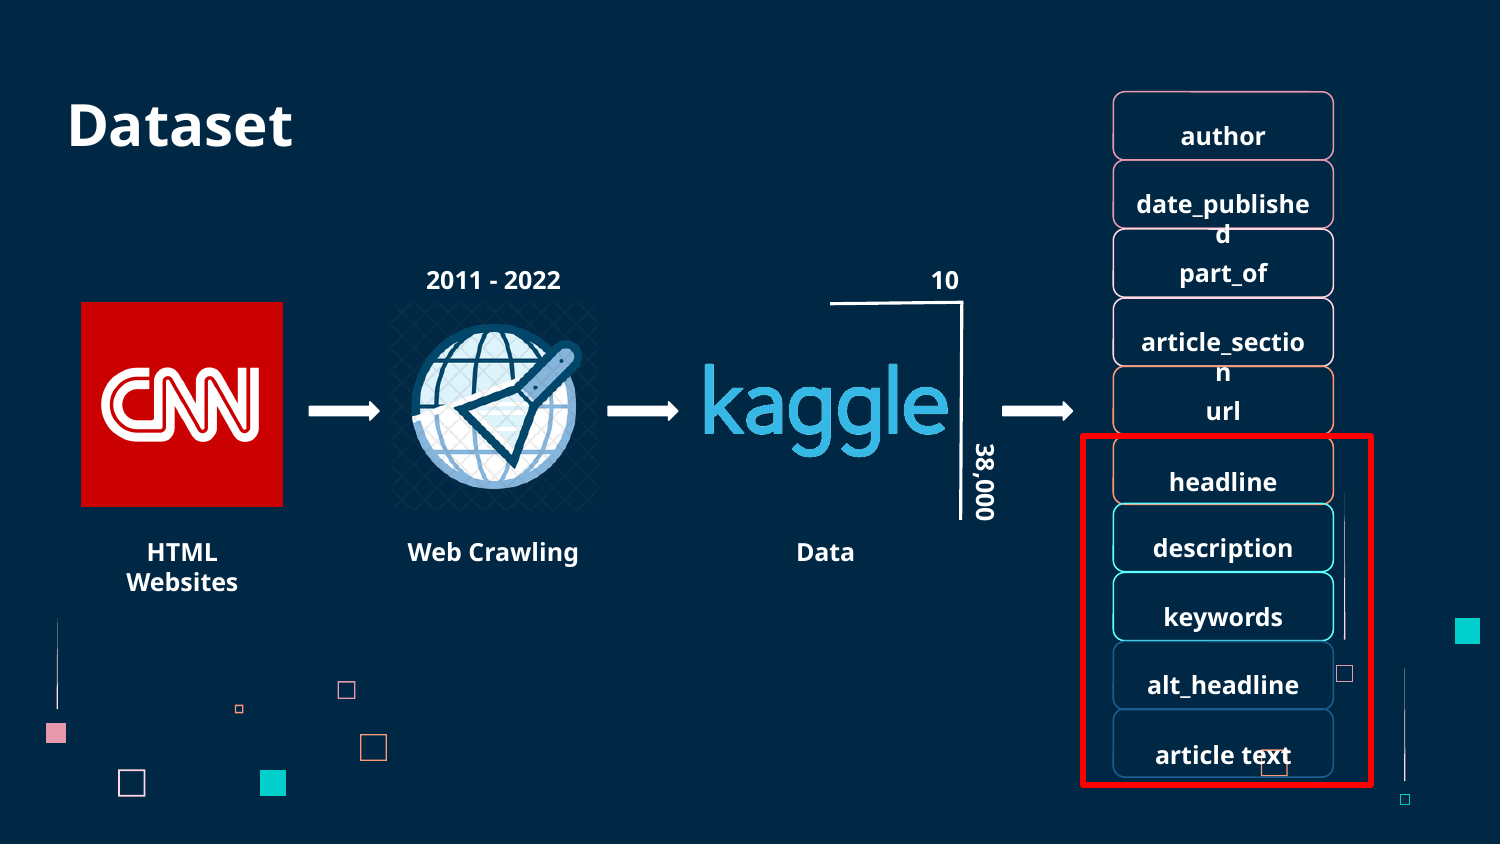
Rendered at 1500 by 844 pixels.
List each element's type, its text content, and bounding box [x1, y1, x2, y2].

title Dataset [51, 72, 1449, 167]
text_box [1113, 160, 1334, 229]
text_box date_published [1118, 174, 1329, 215]
text_box Web Crawling [388, 521, 599, 563]
text_box [1113, 228, 1334, 298]
text_box 2011 - 2022 [392, 249, 595, 291]
text_box [1113, 91, 1334, 160]
text_box [608, 401, 678, 421]
picture [703, 363, 948, 459]
picture [388, 300, 599, 512]
text_box url [1118, 380, 1329, 422]
text_box author [1118, 105, 1329, 147]
text_box [1113, 366, 1334, 435]
picture [81, 301, 284, 508]
text_box part_of [1118, 242, 1329, 284]
text_box [1083, 436, 1371, 786]
text_box Data [720, 521, 931, 563]
text_box article_section [1118, 311, 1329, 353]
text_box HTML Websites [72, 521, 293, 563]
text_box [1113, 297, 1334, 366]
text_box [1002, 401, 1073, 421]
text_box [309, 401, 380, 421]
text_box 38,000 [975, 406, 1017, 537]
text_box 10 [864, 249, 974, 291]
